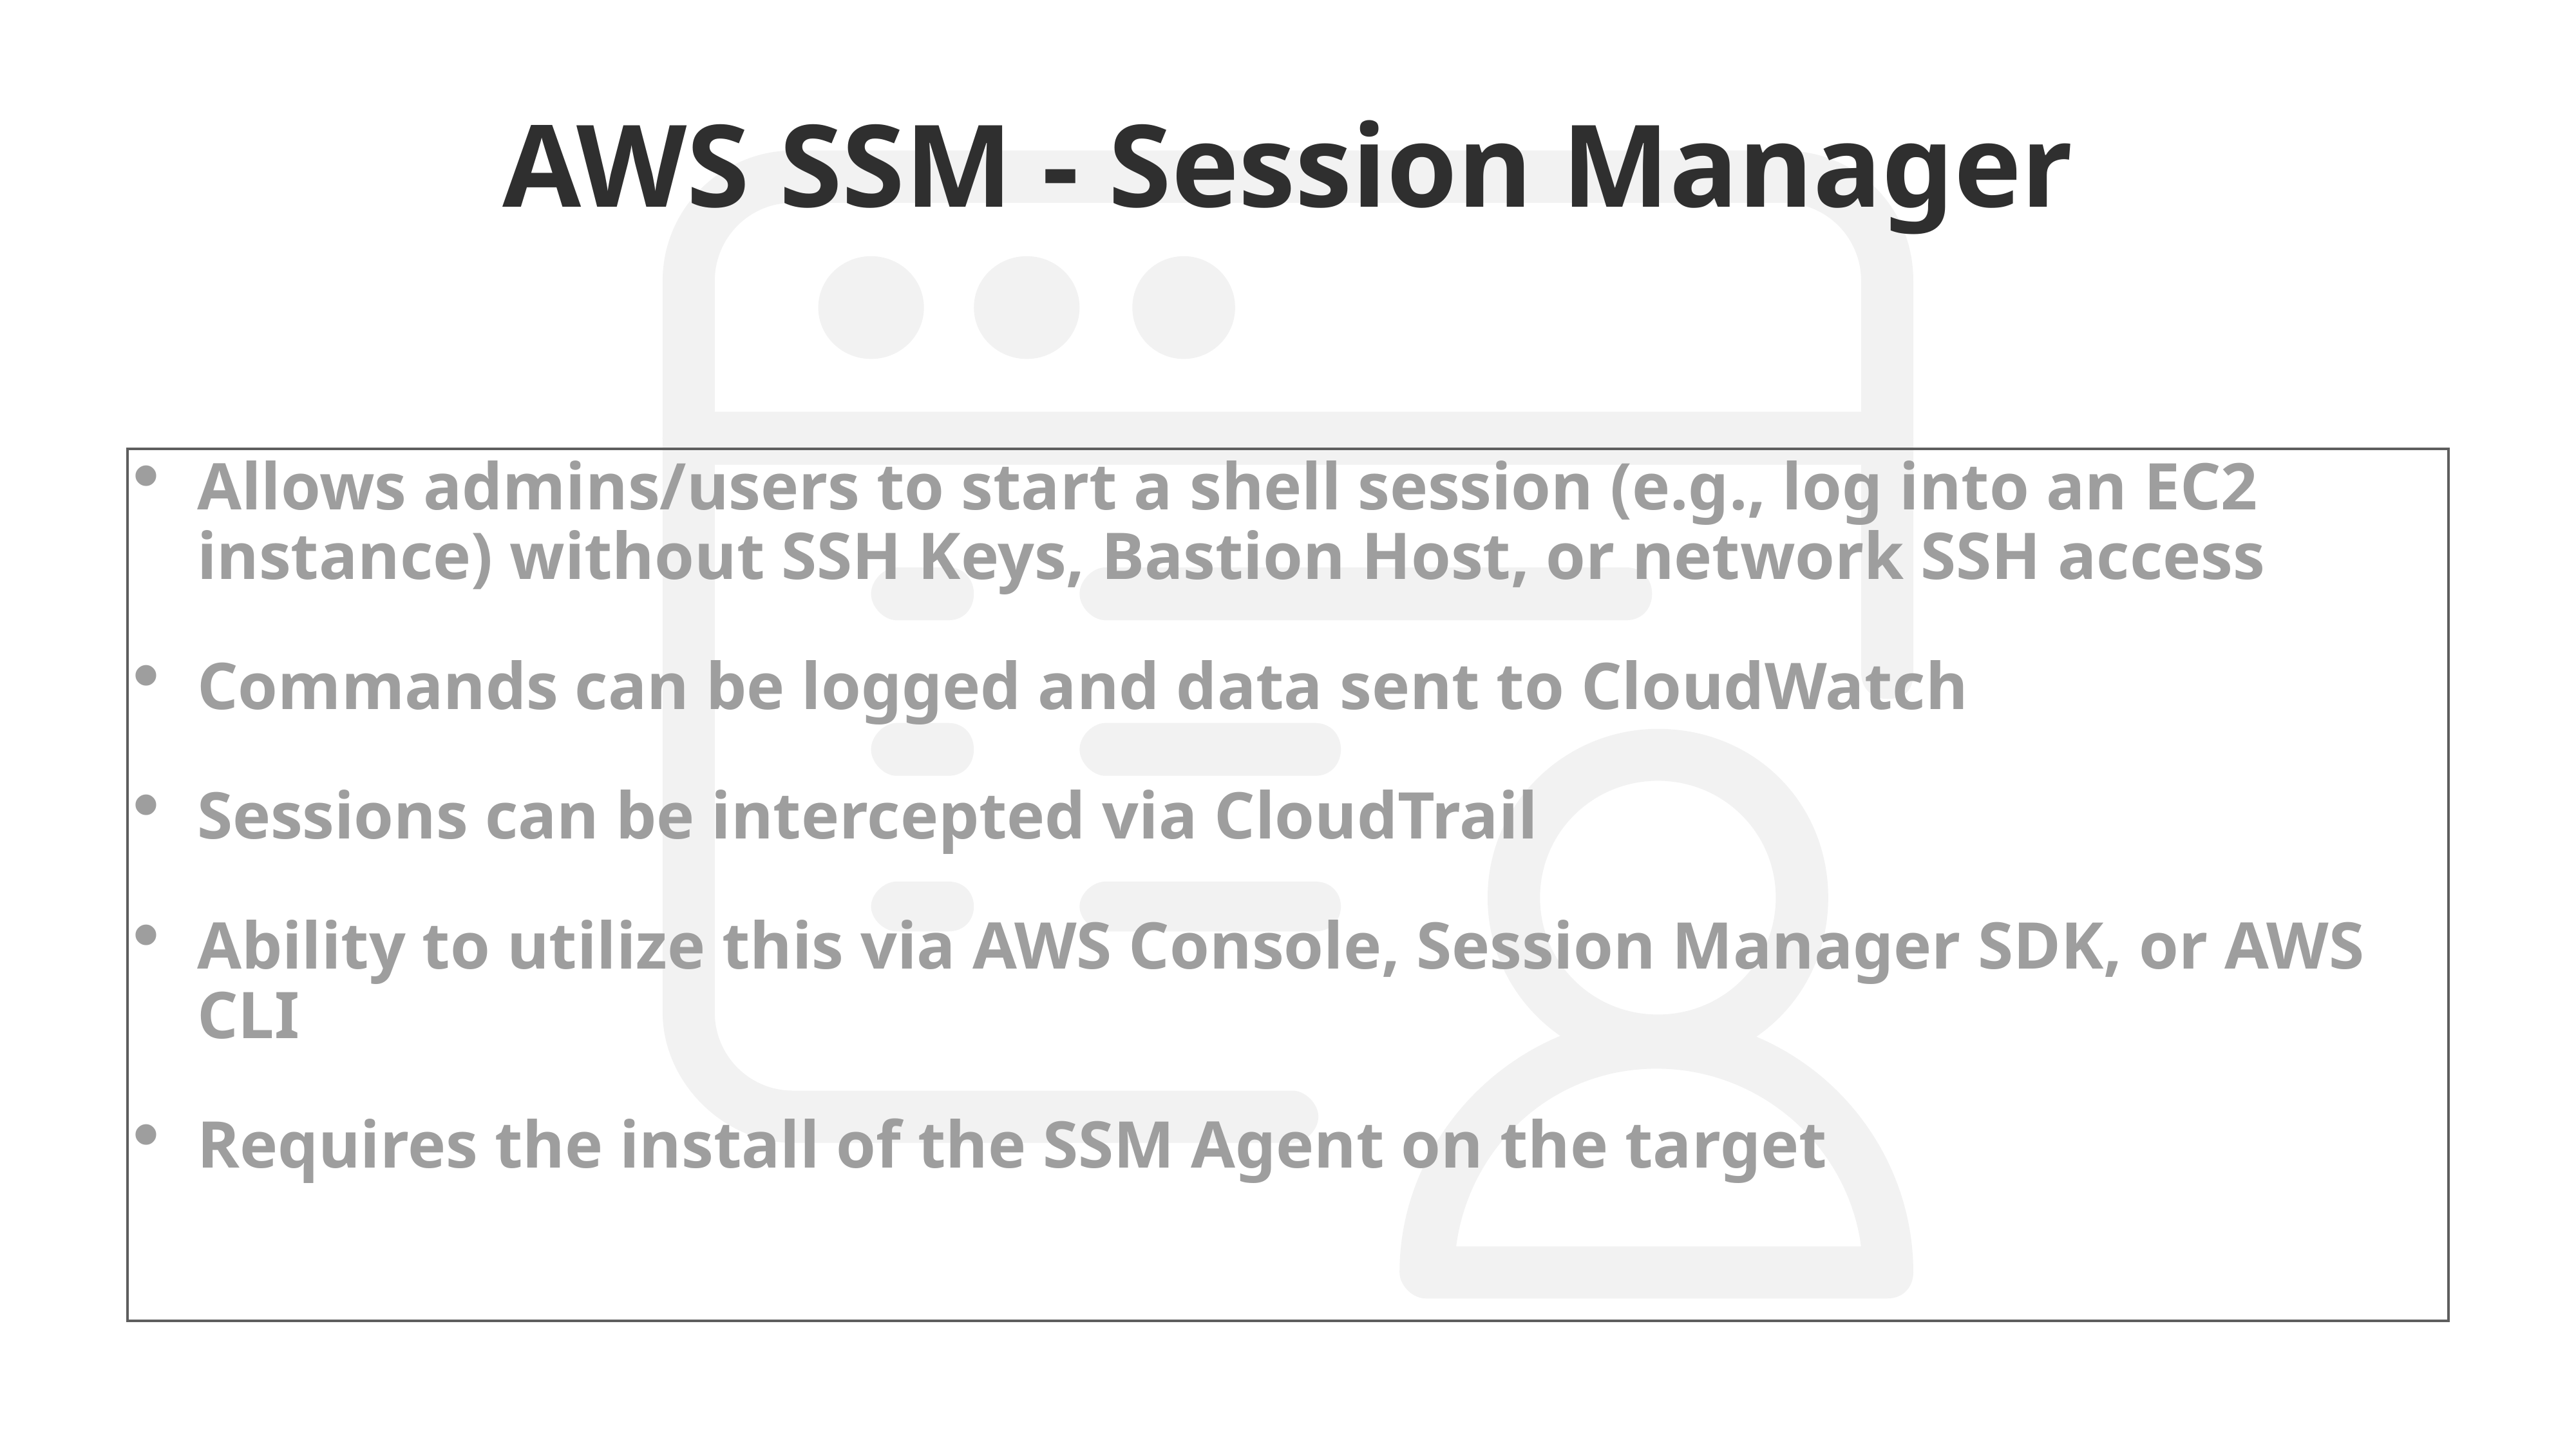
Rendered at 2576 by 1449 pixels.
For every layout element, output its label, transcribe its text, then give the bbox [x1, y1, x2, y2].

list Allows admins/users to start a shell session (e.g., log into an EC2 instance) without SSH Keys, Bastion Host, or network SSH access Commands can be logged and data sent to CloudWatch Sessions can be intercepted via CloudTrail Ability to utilize this via AWS Console, Session Manager SDK, or AWS CLI Requires the install of the SSM Agent on the target [127, 448, 2449, 1321]
title AWS SSM - Session Manager [127, 113, 2449, 266]
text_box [662, 150, 1914, 1299]
